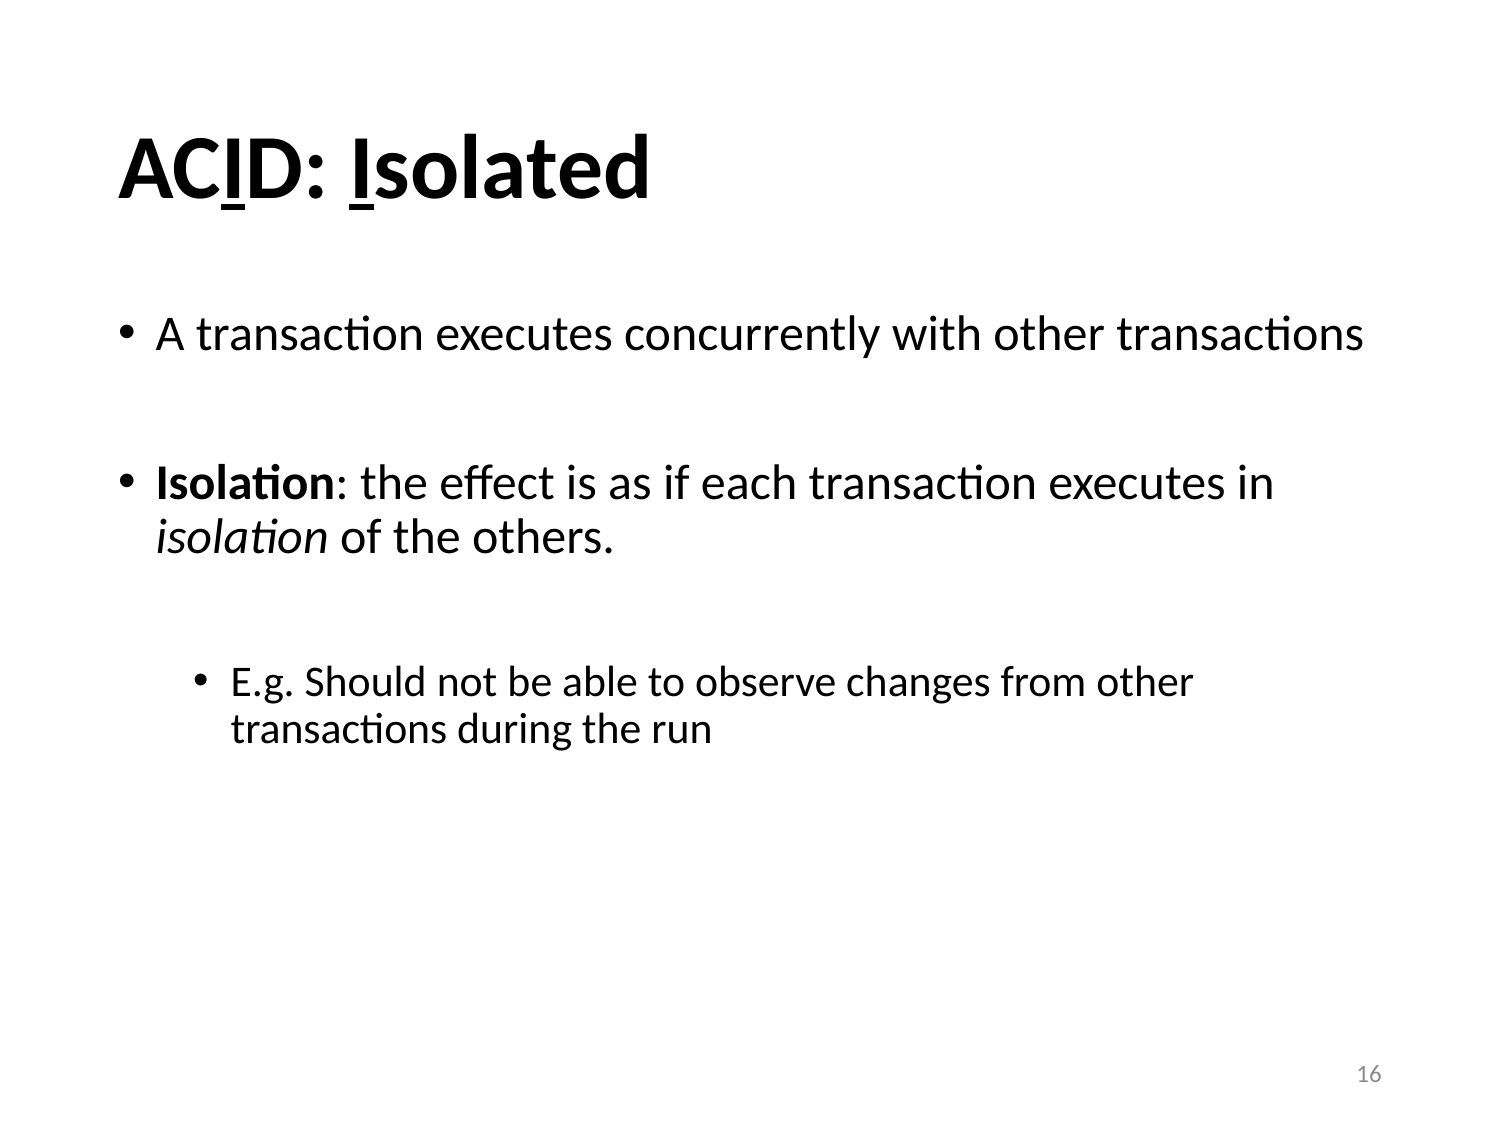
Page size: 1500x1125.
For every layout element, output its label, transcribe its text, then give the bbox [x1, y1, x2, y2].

list A transaction executes concurrently with other transactions Isolation: the effect is as if each transaction executes in isolation of the others. E.g. Should not be able to observe changes from other transactions during the run [103, 299, 1397, 1014]
title ACID: Isolated [103, 59, 1397, 278]
slide_number 16 [1059, 1042, 1397, 1103]
